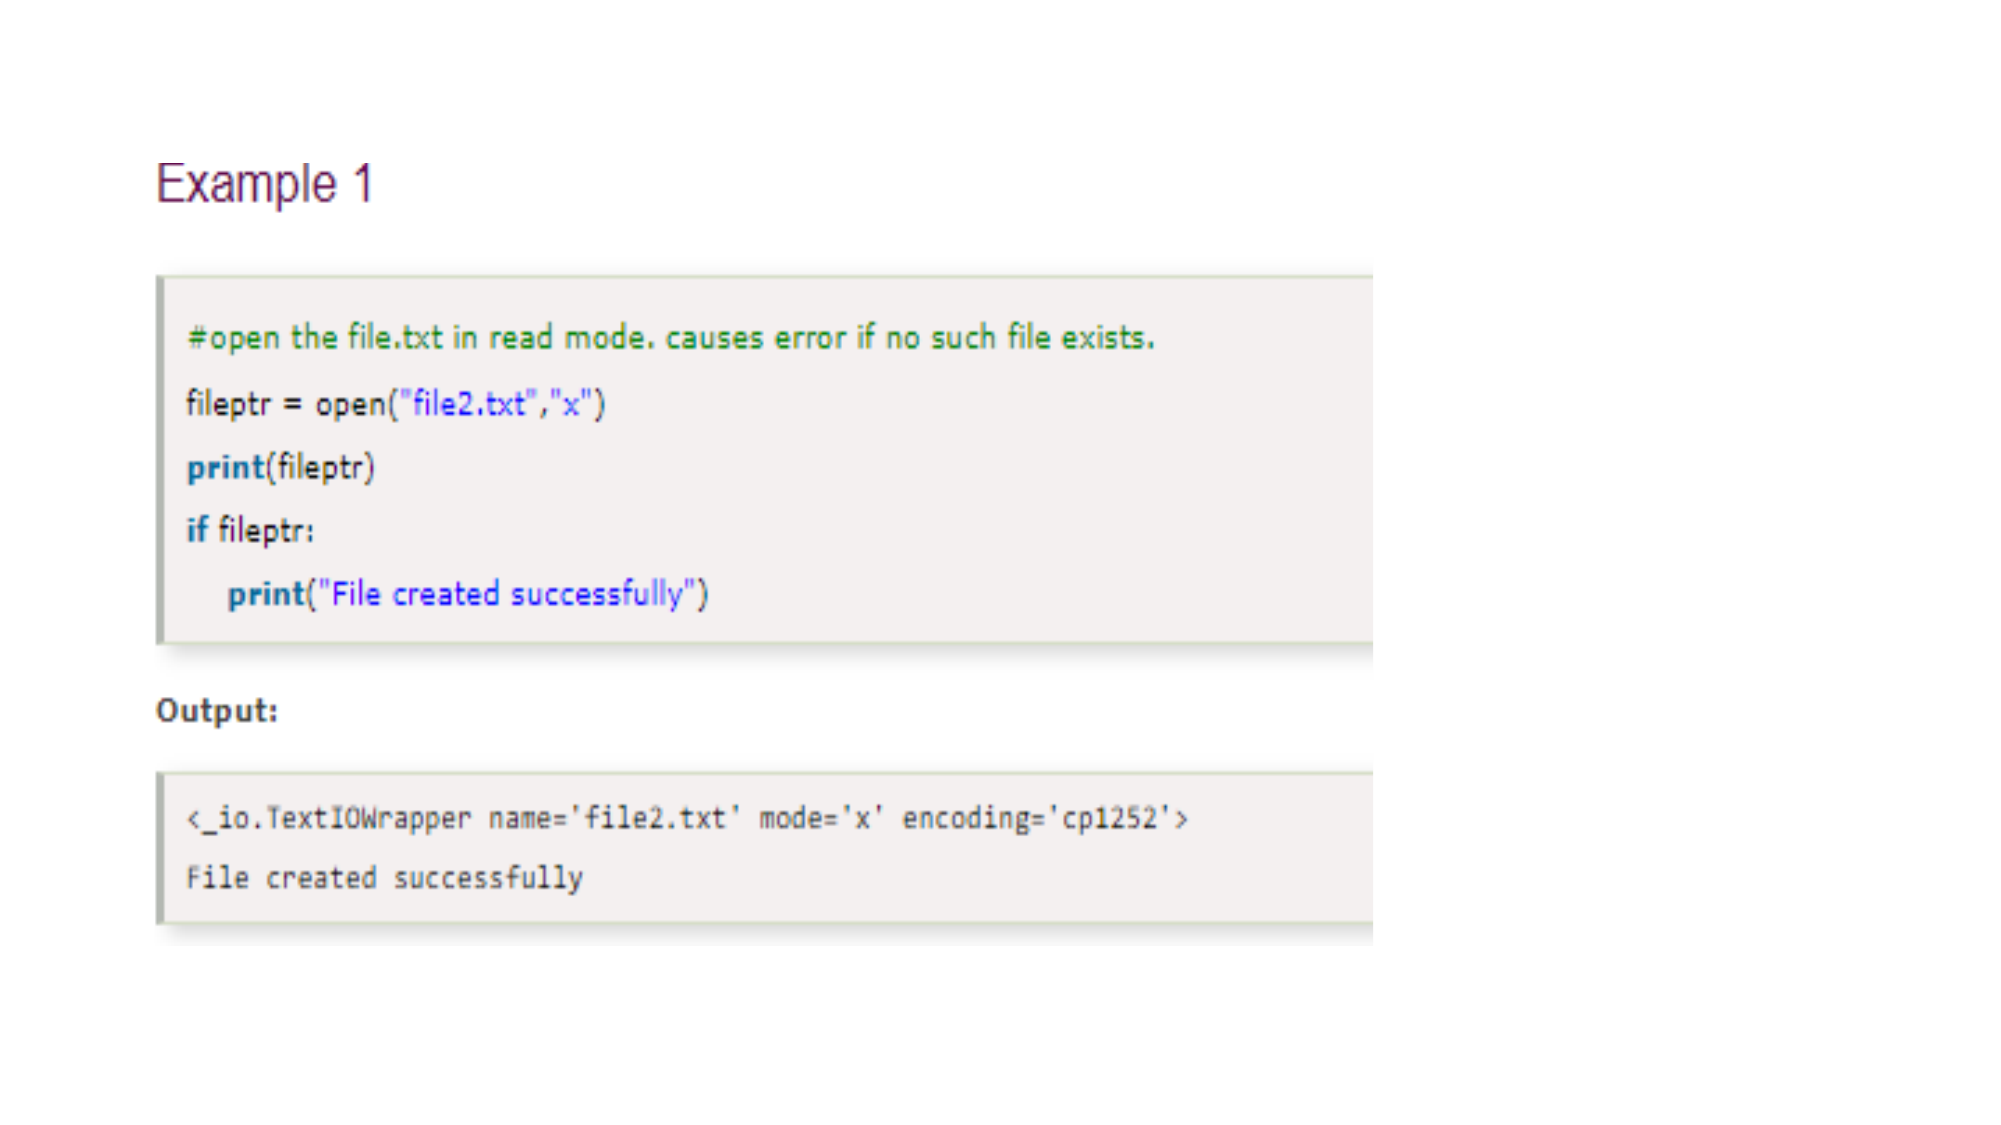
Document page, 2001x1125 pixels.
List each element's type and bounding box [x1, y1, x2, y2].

text_box [154, 163, 1374, 947]
